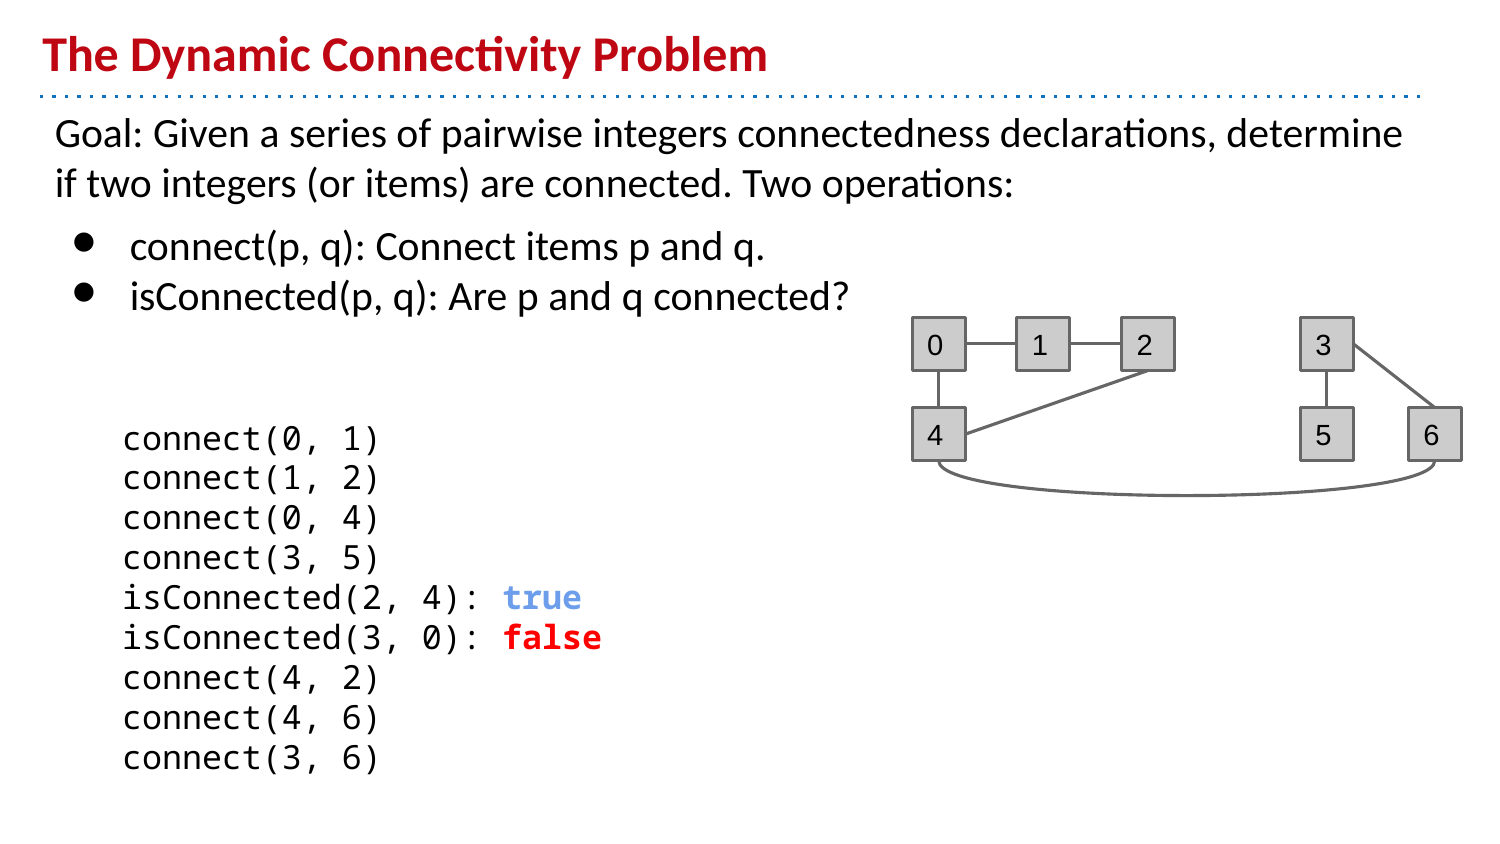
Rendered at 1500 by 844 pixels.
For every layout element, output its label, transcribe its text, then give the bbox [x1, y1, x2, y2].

text_box 3 [1300, 317, 1354, 371]
text_box 6 [1408, 407, 1462, 461]
text_box 5 [1300, 407, 1354, 461]
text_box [964, 370, 1149, 435]
list Goal: Given a series of pairwise integers connectedness declarations, determine if two integers (or items) are connected. Two operations: connect(p, q): Connect items p and q. isConnected(p, q): Are p and q connected? [39, 91, 1425, 341]
text_box 0 [912, 317, 966, 371]
title The Dynamic Connectivity Problem [27, 15, 1378, 97]
text_box 2 [1121, 317, 1175, 371]
text_box 1 [1016, 317, 1070, 368]
text_box connect(0, 1) connect(1, 2) connect(0, 4) connect(3, 5) isConnected(2, 4): true isConnected(3, 0): false connect(4, 2) connect(4, 6) connect(3, 6) [107, 401, 688, 793]
text_box 4 [912, 407, 966, 461]
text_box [1353, 343, 1436, 408]
